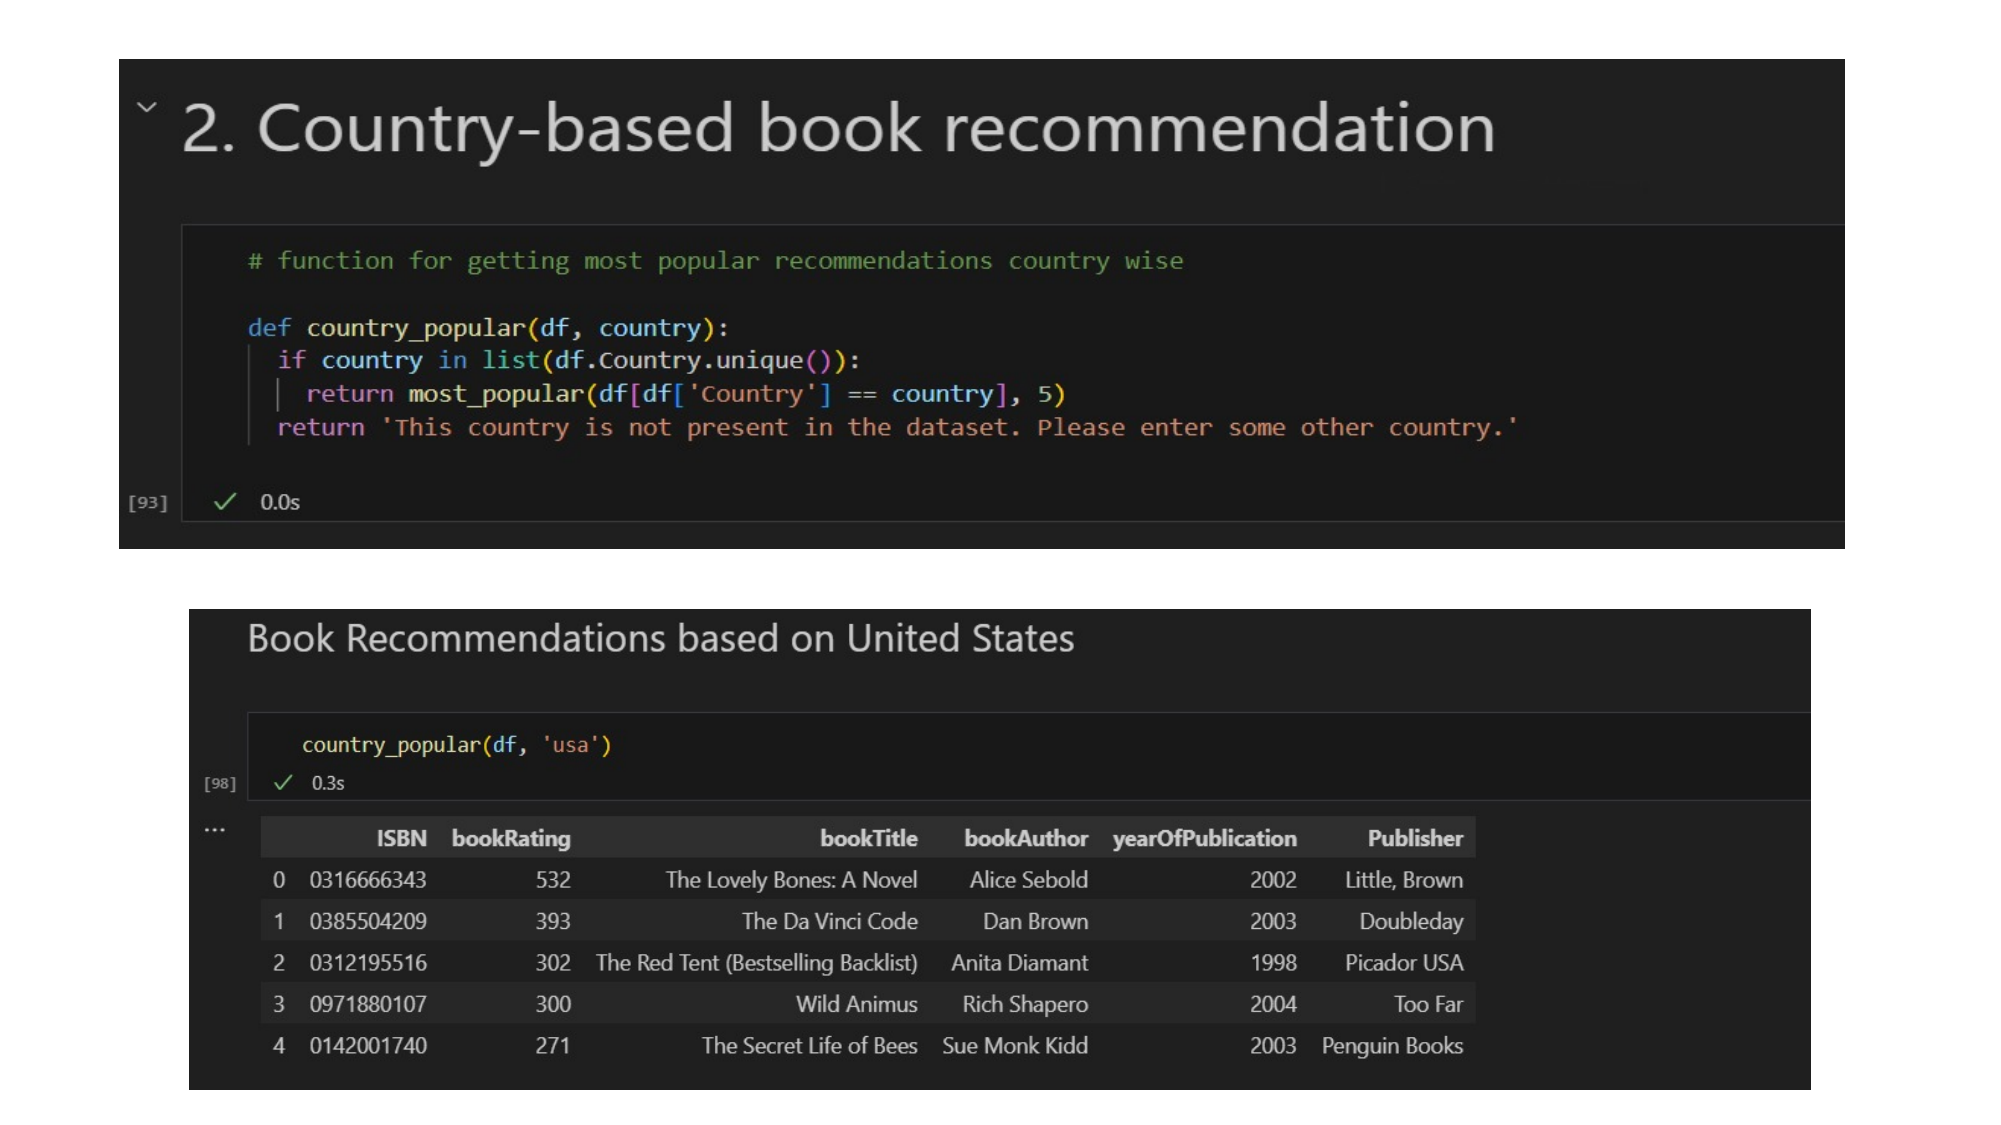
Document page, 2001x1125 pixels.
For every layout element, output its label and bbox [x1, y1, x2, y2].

list [119, 59, 1846, 550]
picture [189, 608, 1811, 1090]
